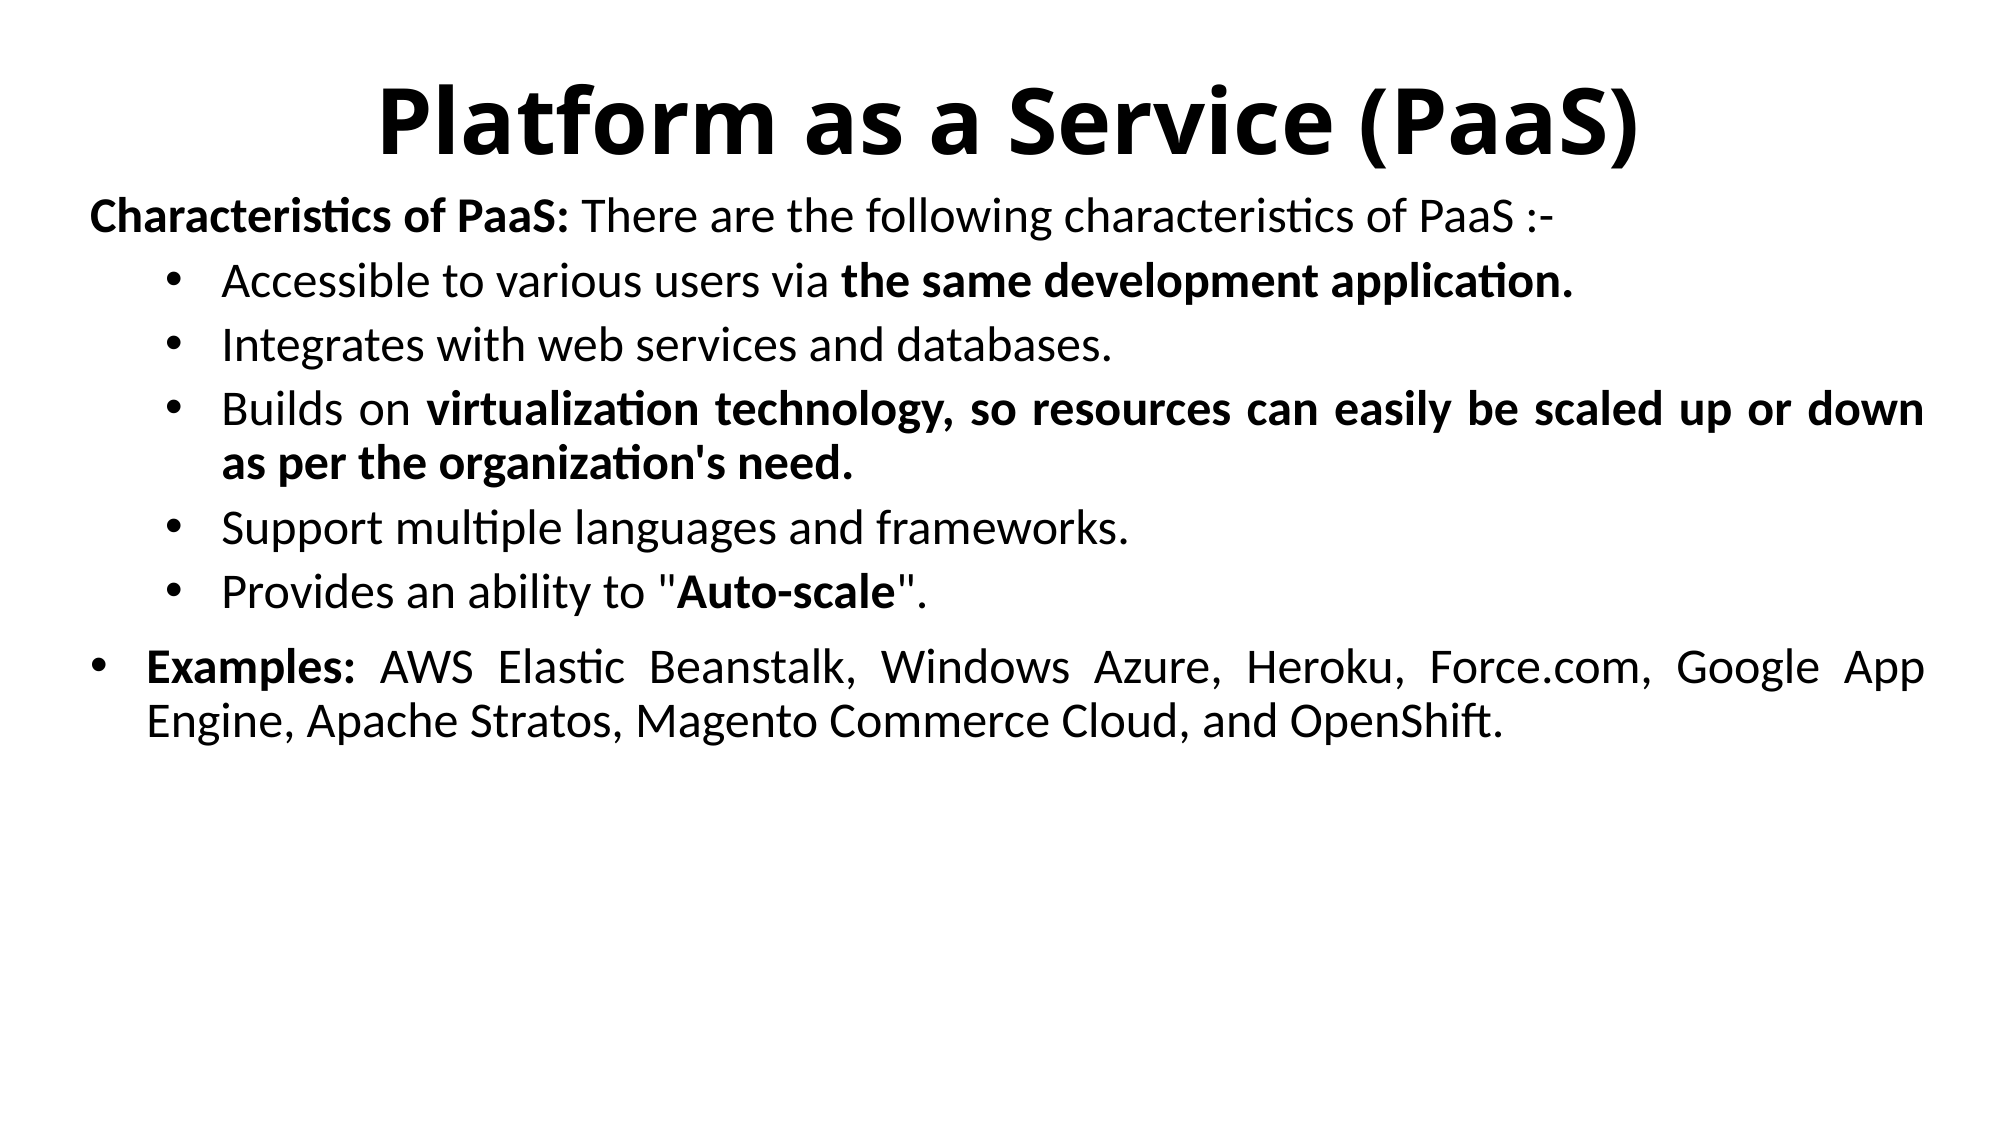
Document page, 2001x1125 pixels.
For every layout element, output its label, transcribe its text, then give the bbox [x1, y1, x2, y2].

title Platform as a Service (PaaS) [75, 46, 1942, 182]
subtitle Characteristics of PaaS: There are the following characteristics of PaaS :- Accessible to various users via the same development application. Integrates with web services and databases. Builds on virtualization technology, so resources can easily be scaled up or down as per the organization's need. Support multiple languages and frameworks. Provides an ability to "Auto-scale". Examples: AWS Elastic Beanstalk, Windows Azure, Heroku, Force.com, Google App Engine, Apache Stratos, Magento Commerce Cloud, and OpenShift. [75, 182, 1942, 1025]
